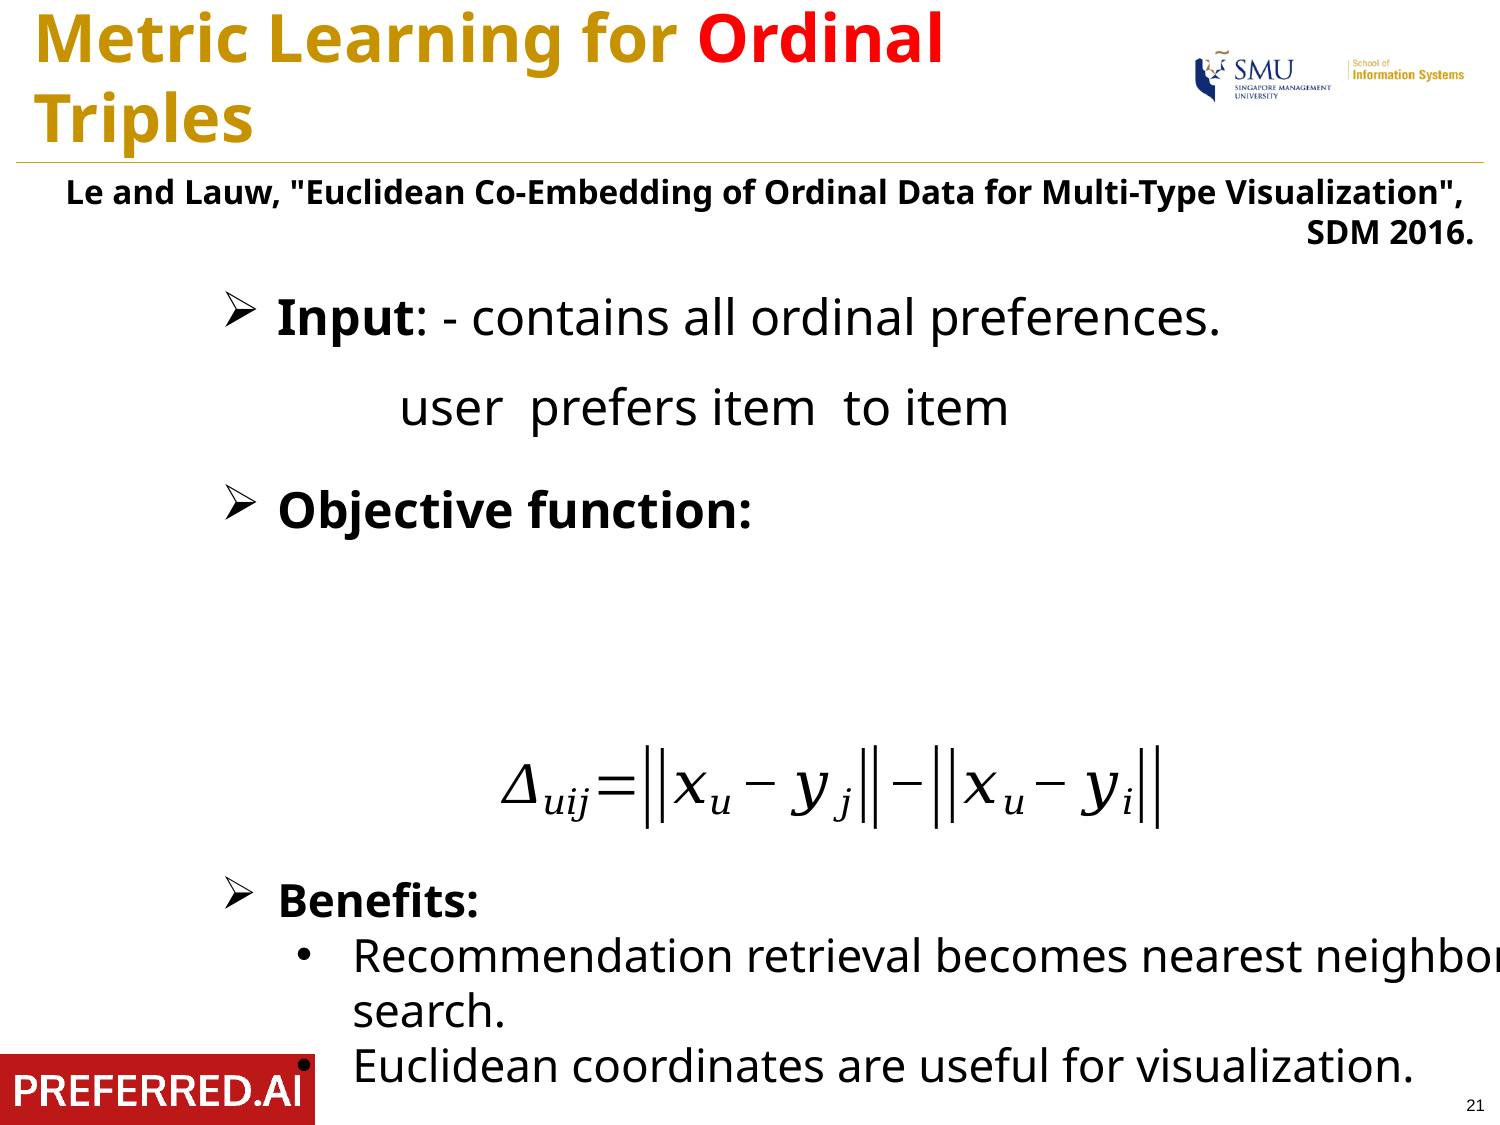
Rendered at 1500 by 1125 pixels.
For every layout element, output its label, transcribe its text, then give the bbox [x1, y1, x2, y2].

title Metric Learning for Ordinal Triples [18, 0, 1169, 164]
text_box Le and Lauw, "Euclidean Co-Embedding of Ordinal Data for Multi-Type Visualization", SDM 2016. [0, 164, 1490, 259]
slide_number 21 [1287, 1099, 1500, 1125]
picture [0, 1054, 315, 1125]
picture [1175, 29, 1484, 122]
text_box Benefits: Recommendation retrieval becomes nearest neighbor search. Euclidean coordinates are useful for visualization. [206, 864, 1500, 1099]
